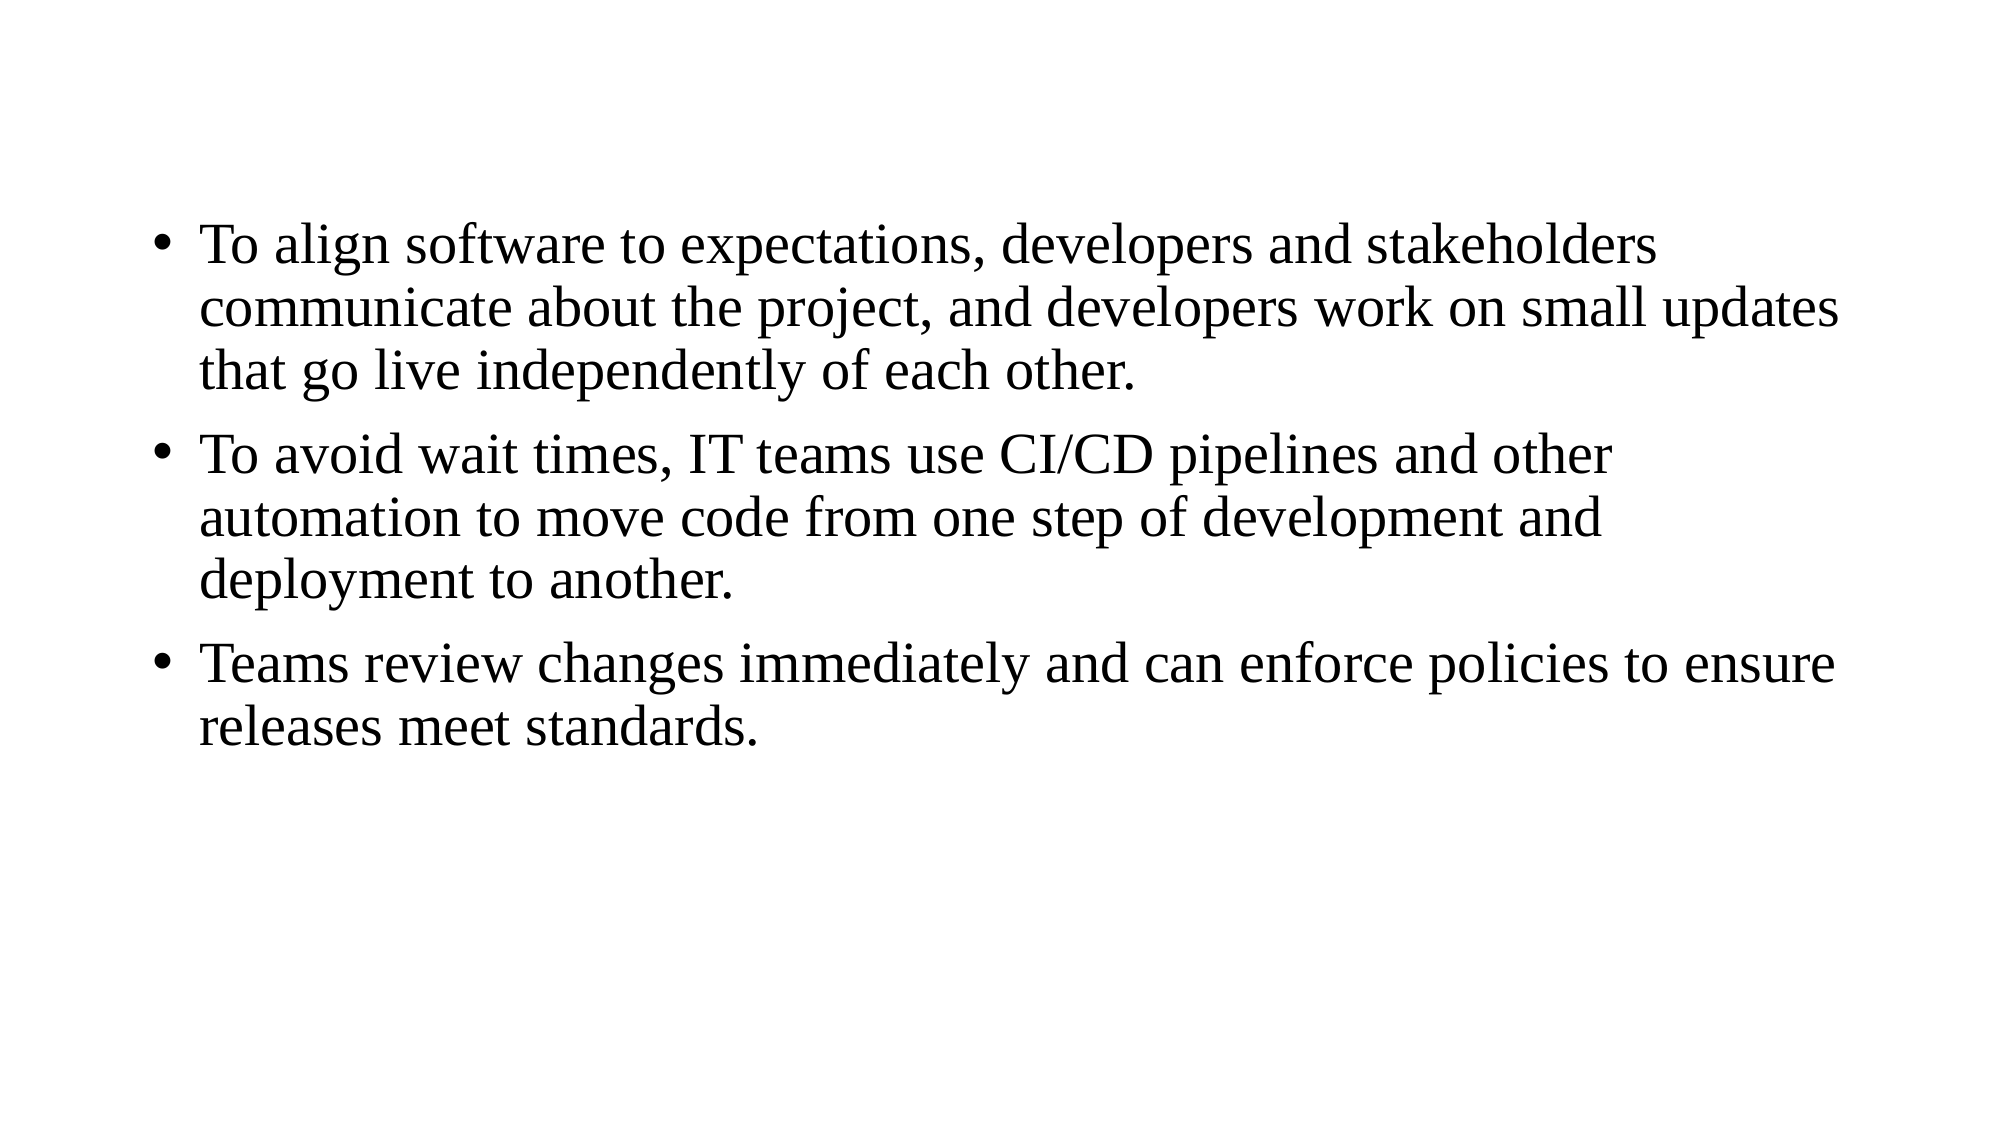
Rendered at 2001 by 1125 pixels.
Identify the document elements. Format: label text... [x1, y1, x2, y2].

list To align software to expectations, developers and stakeholders communicate about the project, and developers work on small updates that go live independently of each other. To avoid wait times, IT teams use CI/CD pipelines and other automation to move code from one step of development and deployment to another. Teams review changes immediately and can enforce policies to ensure releases meet standards. [137, 205, 1863, 920]
